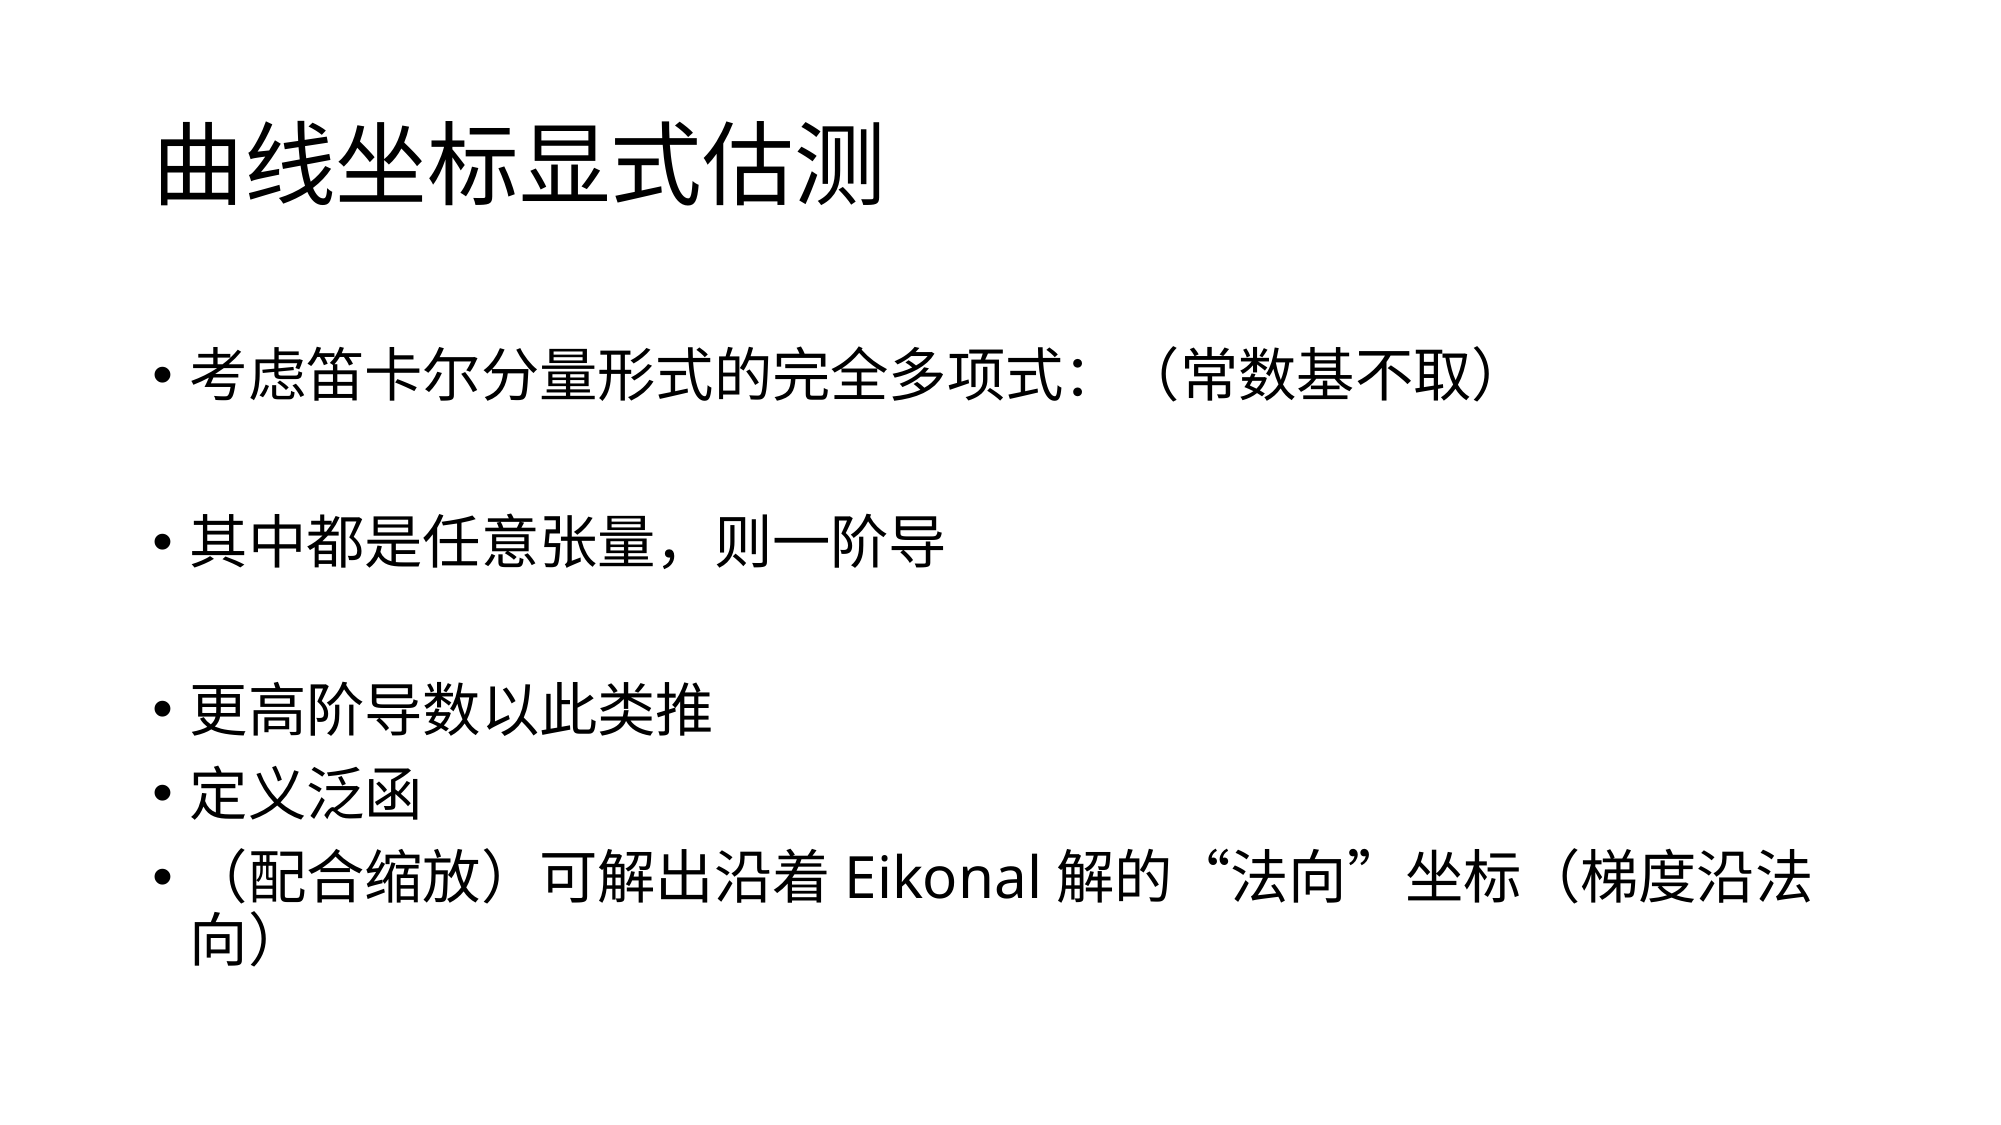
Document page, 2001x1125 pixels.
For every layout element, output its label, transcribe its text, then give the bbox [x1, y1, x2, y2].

title 曲线坐标显式估测 [137, 59, 1863, 278]
